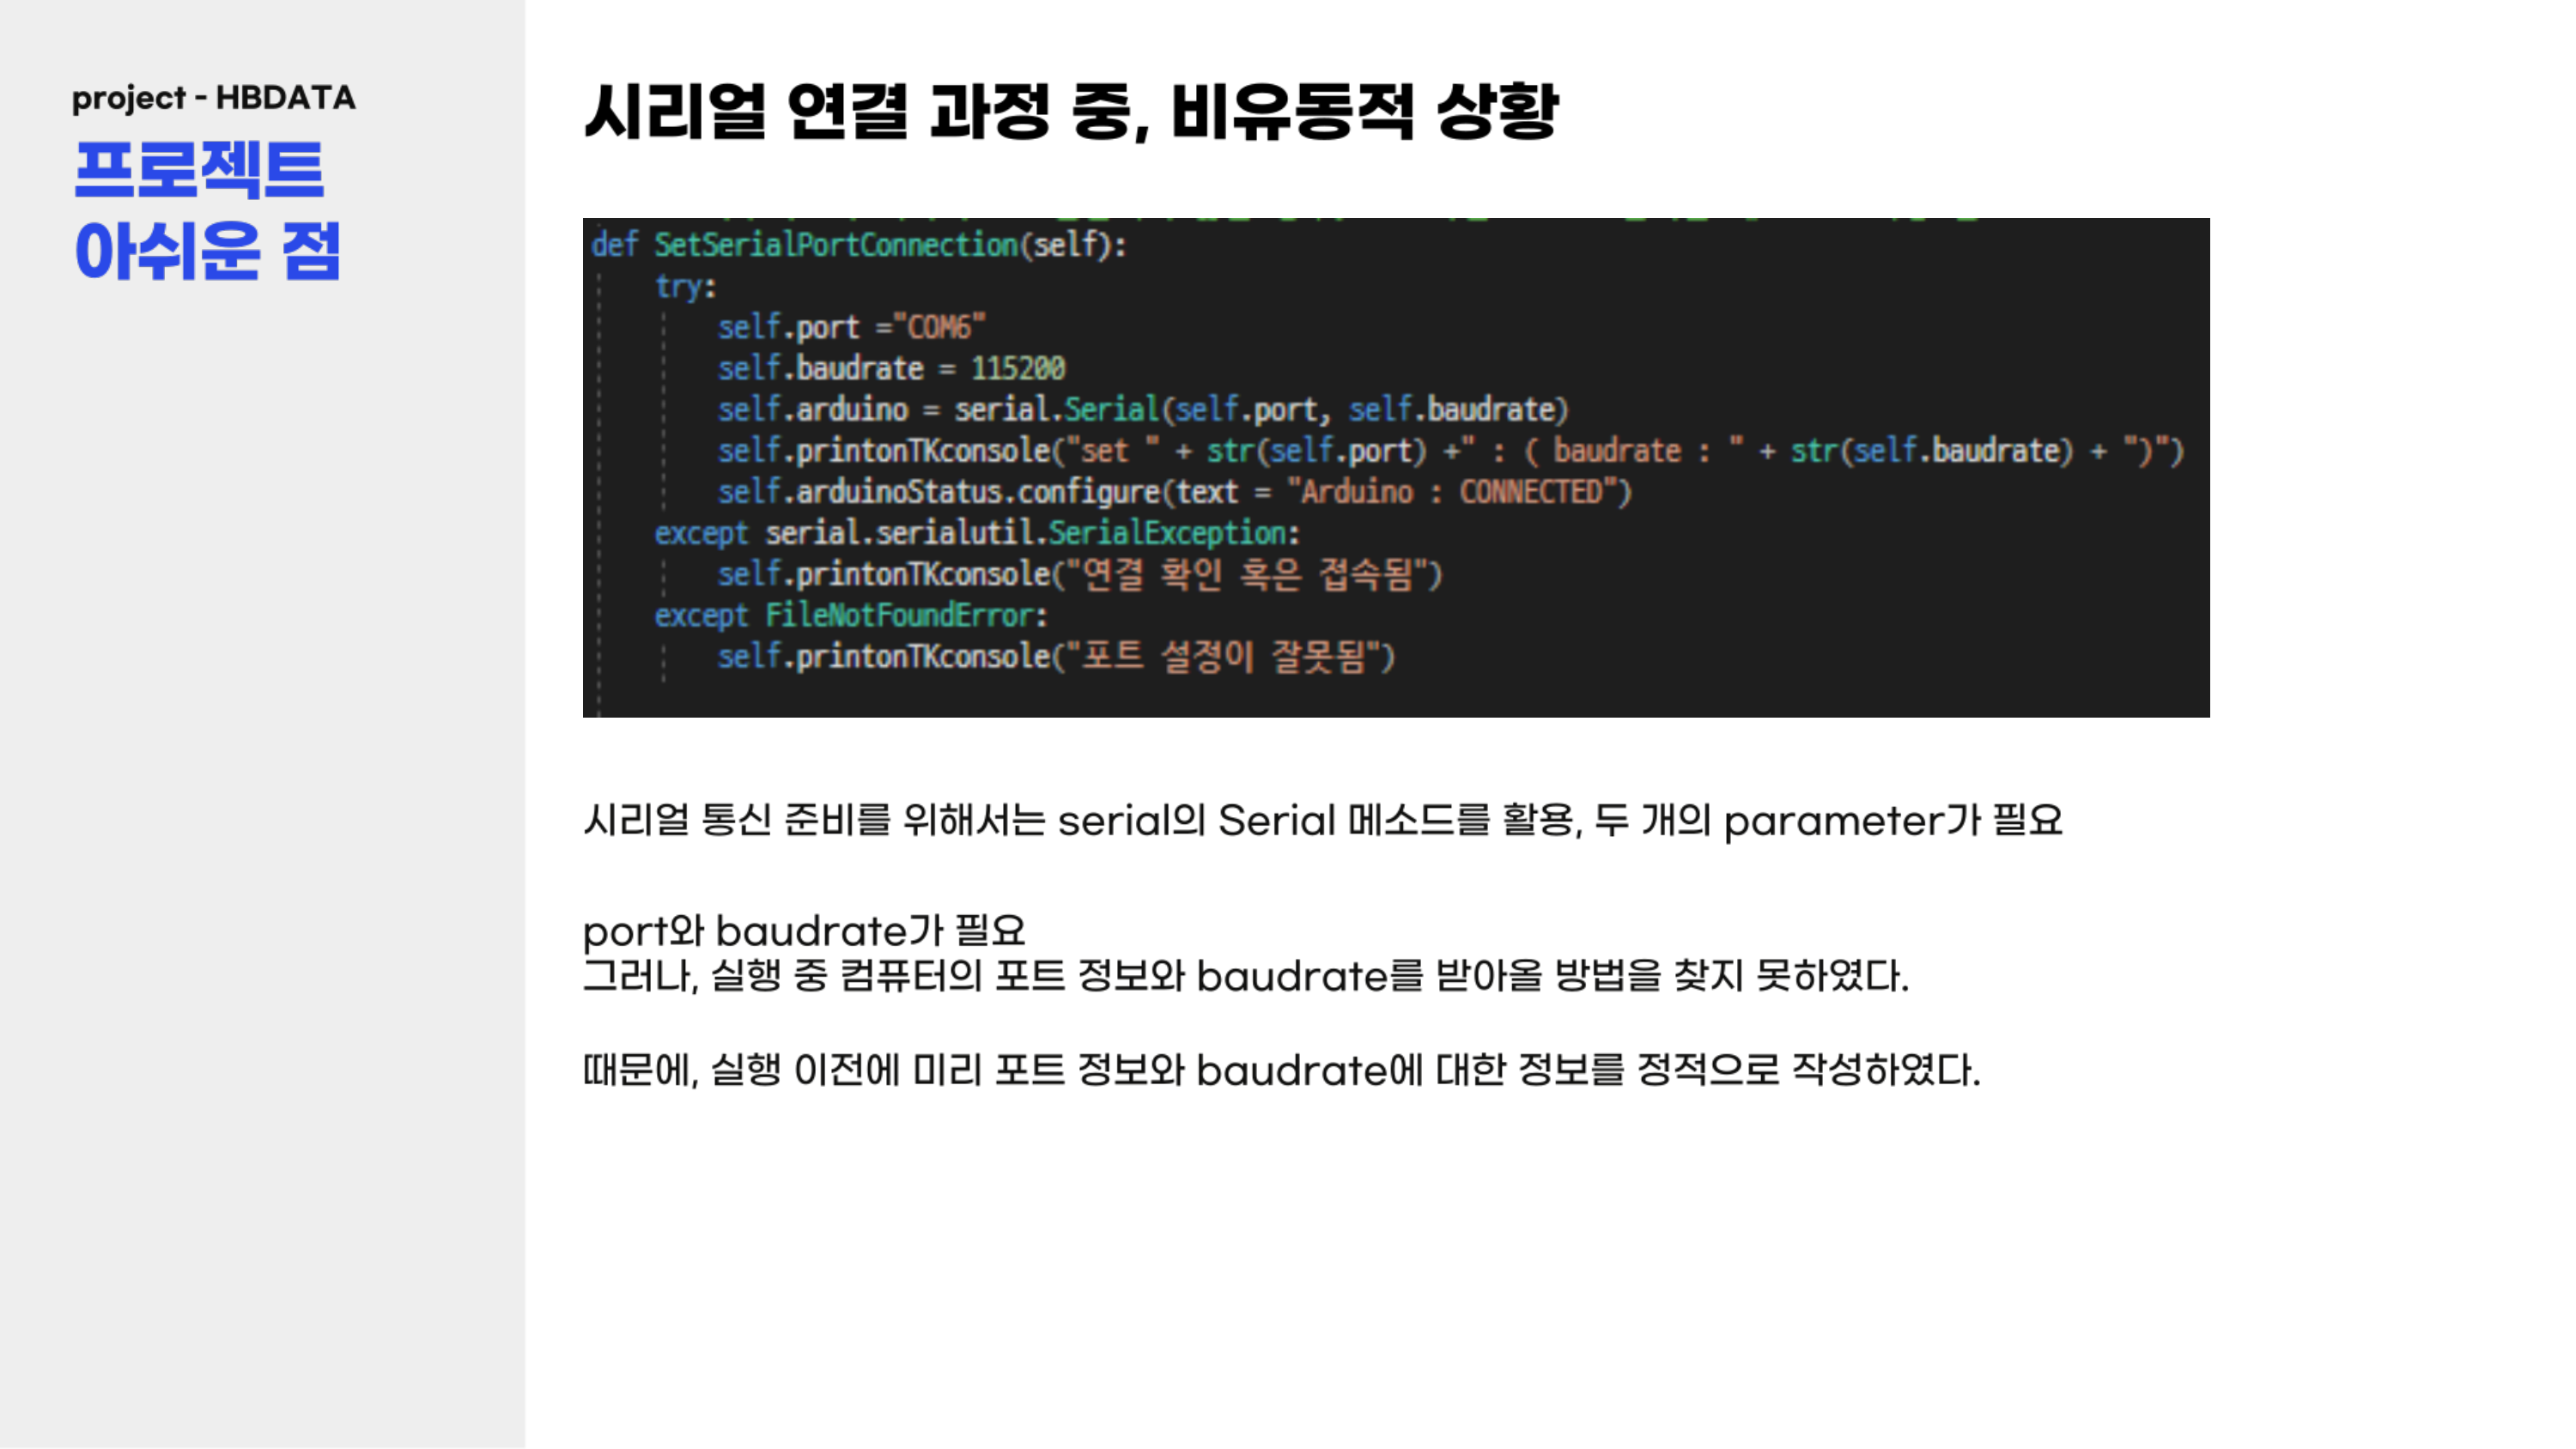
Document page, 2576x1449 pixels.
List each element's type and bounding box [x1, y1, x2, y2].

text_box [582, 218, 2210, 718]
picture [577, 1035, 2001, 1113]
picture [577, 785, 2083, 864]
text_box [0, 0, 527, 1449]
picture [62, 76, 372, 312]
picture [573, 63, 1591, 176]
picture [577, 903, 1939, 1025]
